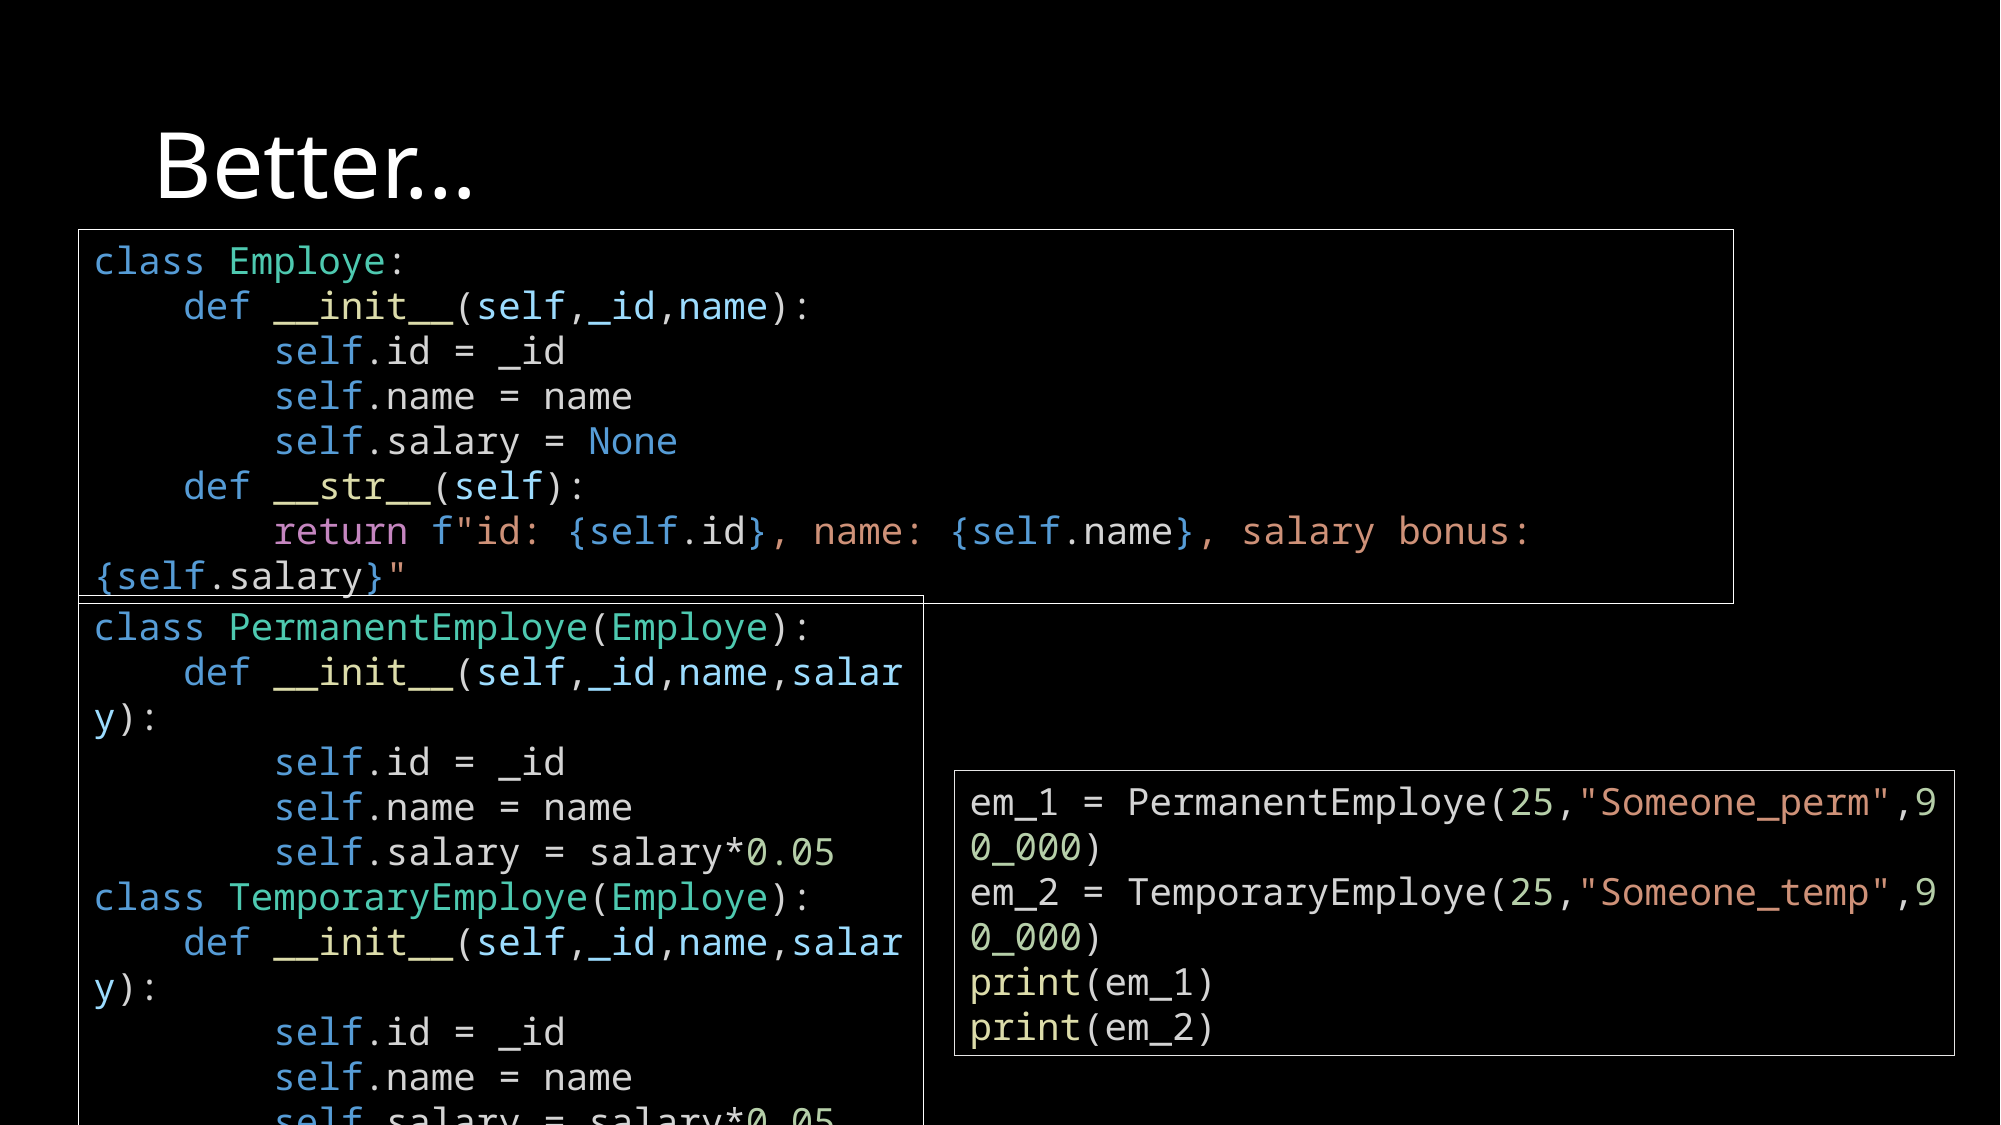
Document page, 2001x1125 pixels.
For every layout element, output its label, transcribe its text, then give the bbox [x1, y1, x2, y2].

text_box class PermanentEmploye(Employe): def __init__(self,_id,name,salary): self.id = _id self.name = name self.salary = salary*0.05 class TemporaryEmploye(Employe): def __init__(self,_id,name,salary): self.id = _id self.name = name self.salary = salary*0.05 [78, 595, 924, 1125]
text_box class Employe: def __init__(self,_id,name): self.id = _id self.name = name self.salary = None def __str__(self): return f"id: {self.id}, name: {self.name}, salary bonus:{self.salary}" [78, 229, 1734, 604]
title Better… [137, 59, 1863, 278]
text_box em_1 = PermanentEmploye(25,"Someone_perm",90_000) em_2 = TemporaryEmploye(25,"Someone_temp",90_000) print(em_1) print(em_2) [954, 770, 1955, 1056]
